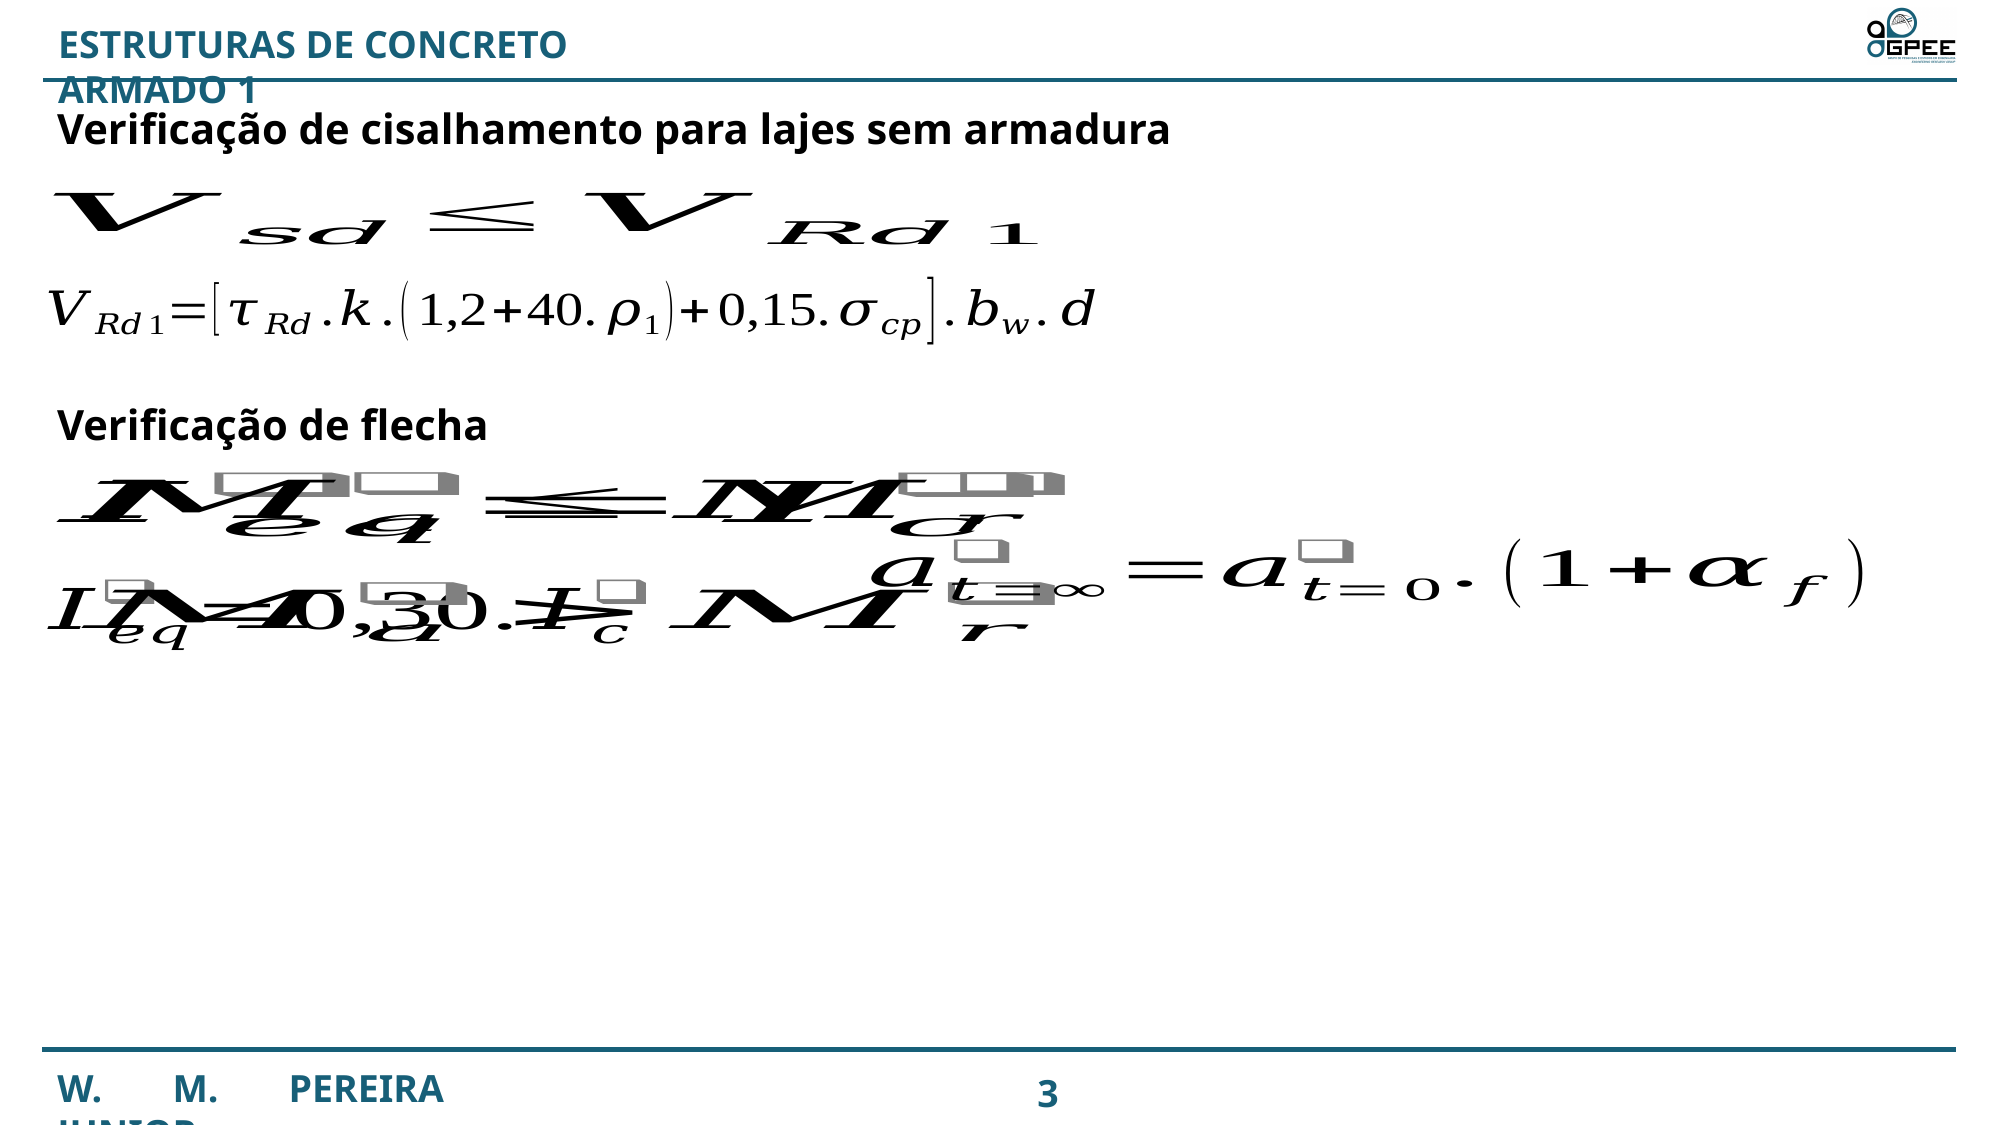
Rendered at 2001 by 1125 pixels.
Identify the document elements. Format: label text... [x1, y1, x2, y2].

text_box ESTRUTURAS DE CONCRETO ARMADO 1 [43, 91, 729, 95]
text_box Verificação de flecha [42, 390, 1456, 456]
text_box Verificação de cisalhamento para lajes sem armadura [42, 95, 1456, 161]
picture [1866, 6, 1957, 65]
text_box ESTRUTURAS DE CONCRETO ARMADO 1 [43, 13, 729, 79]
text_box 3 [999, 1062, 1098, 1125]
text_box W. M. PEREIRA JUNIOR [42, 1058, 460, 1125]
